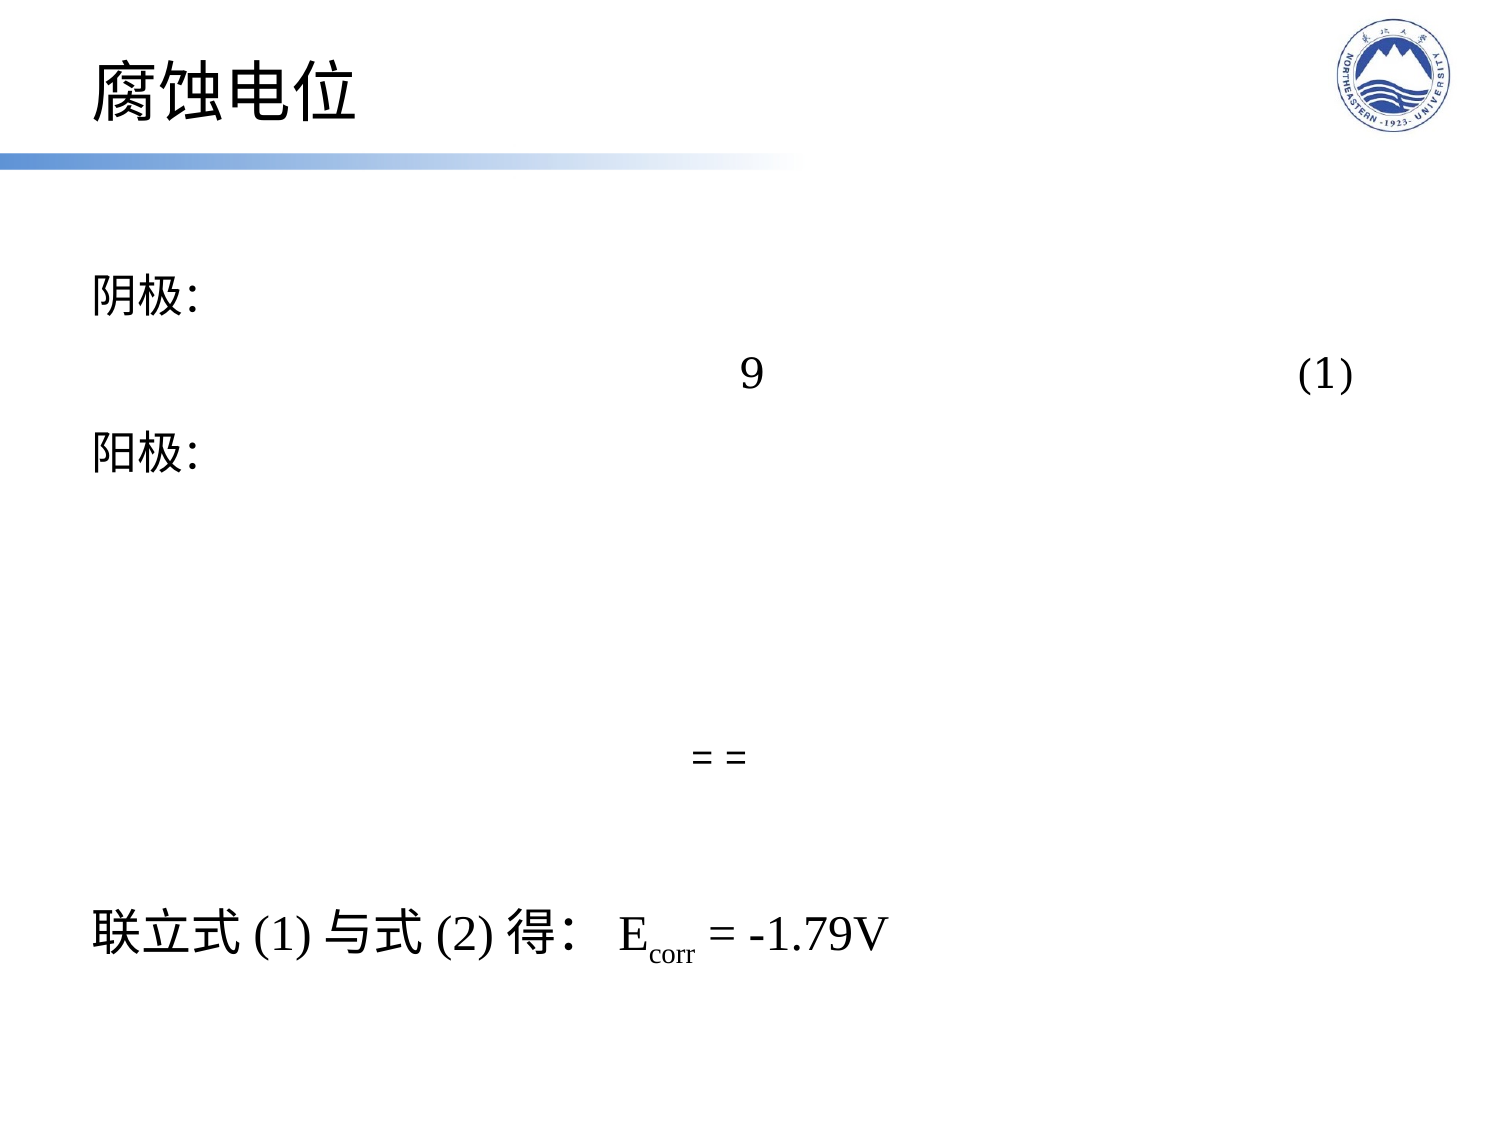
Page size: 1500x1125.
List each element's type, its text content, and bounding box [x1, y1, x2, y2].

text_box 联立式(1)与式(2)得：Ecorr = -1.79V [76, 893, 1288, 977]
picture [1328, 9, 1460, 141]
text_box 腐蚀电位 [76, 42, 432, 138]
picture [0, 1, 924, 210]
